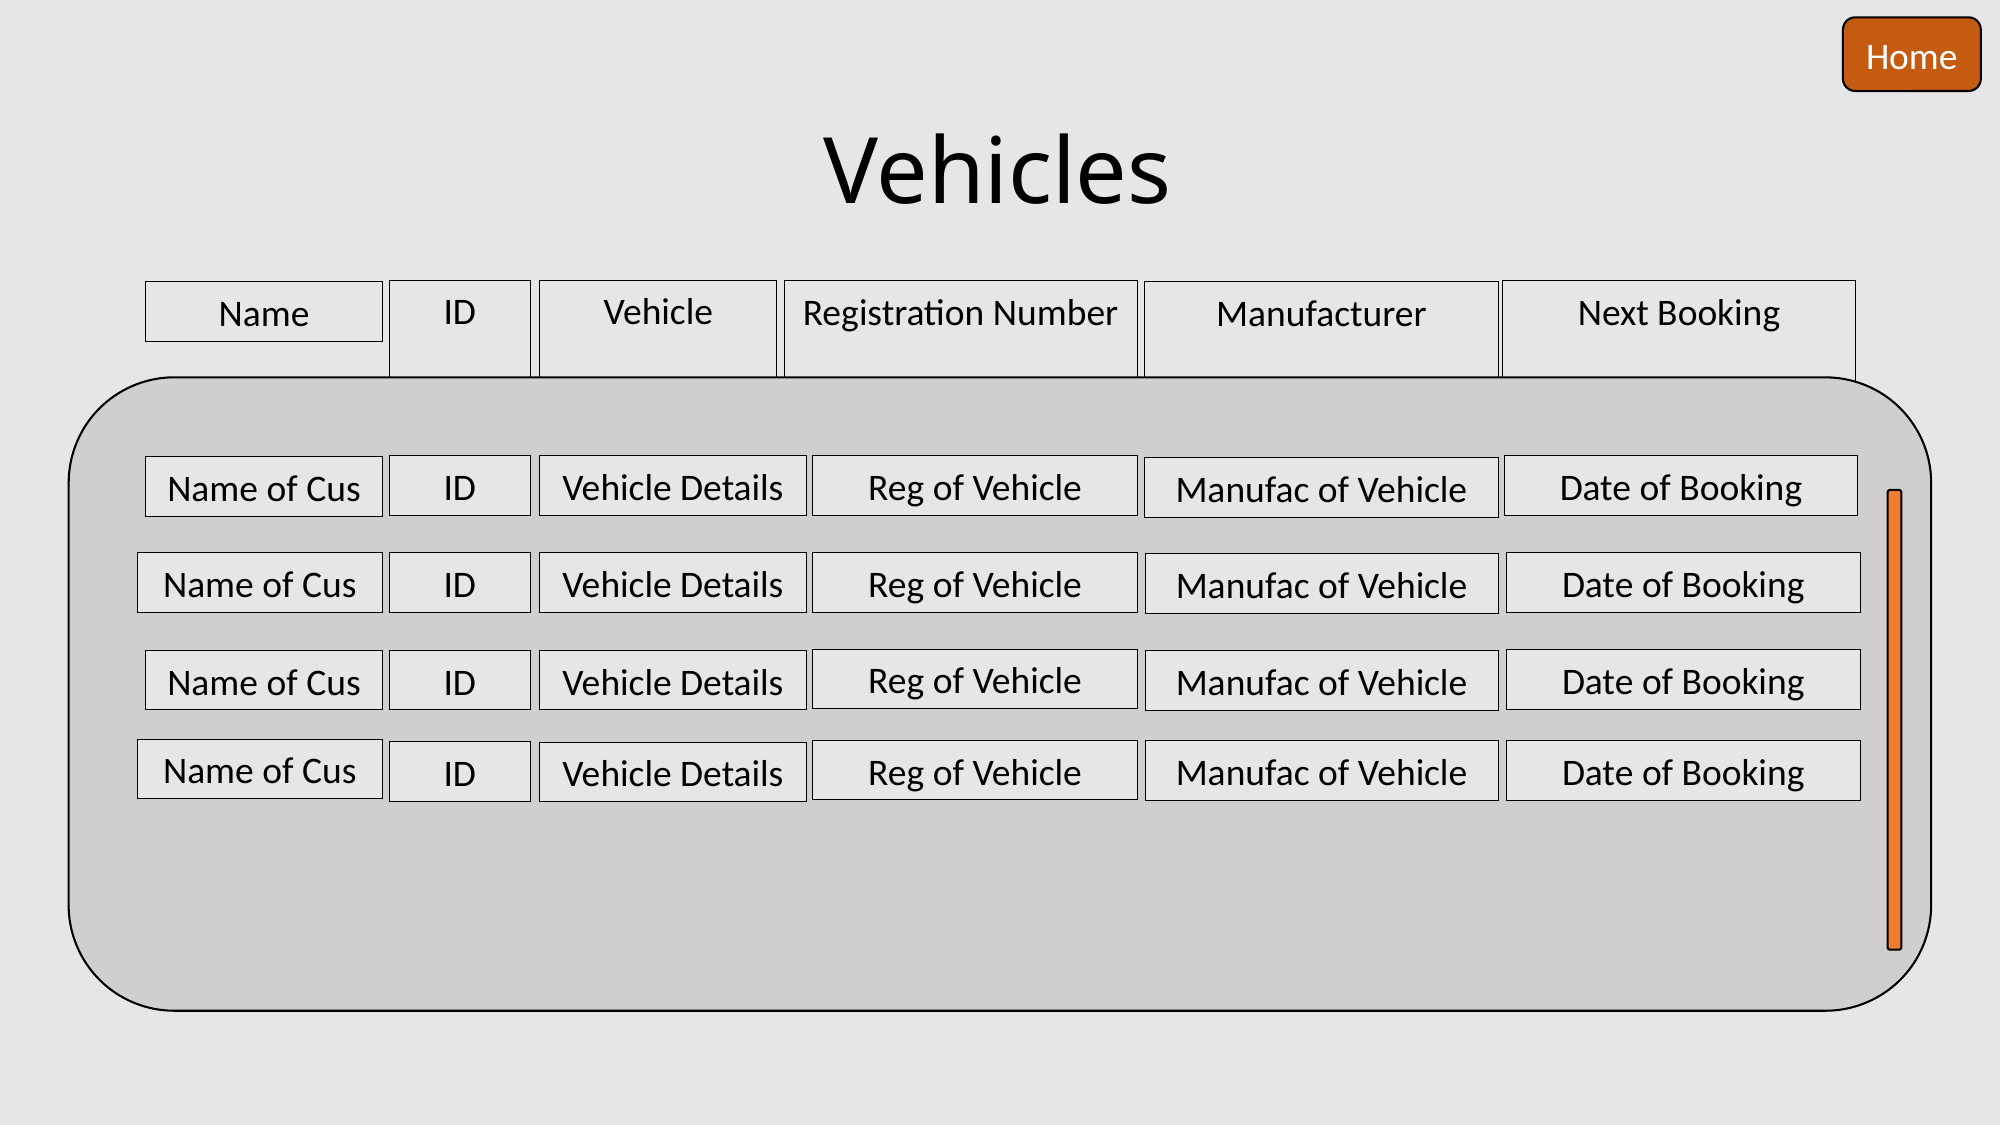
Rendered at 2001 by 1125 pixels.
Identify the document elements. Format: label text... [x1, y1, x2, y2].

text_box Vehicle Details [539, 552, 807, 613]
text_box Name of Cus [137, 739, 383, 799]
text_box Vehicle Details [539, 650, 807, 710]
text_box Name of Cus [145, 456, 383, 517]
text_box Date of Booking [1506, 649, 1861, 710]
text_box Reg of Vehicle [812, 455, 1138, 516]
text_box Reg of Vehicle [812, 552, 1138, 613]
text_box [67, 376, 1933, 1012]
text_box Next Booking [1502, 283, 1856, 380]
text_box ID [389, 650, 531, 710]
text_box Date of Booking [1504, 455, 1858, 516]
text_box Vehicle Details [539, 455, 807, 516]
text_box Registration Number [784, 280, 1138, 376]
text_box Date of Booking [1506, 552, 1861, 613]
text_box Manufac of Vehicle [1145, 553, 1499, 614]
text_box Reg of Vehicle [812, 649, 1138, 709]
text_box Manufacturer [1144, 283, 1499, 376]
text_box Home [1841, 16, 1982, 93]
text_box Vehicle [539, 280, 777, 376]
text_box ID [389, 455, 531, 516]
text_box Name of Cus [145, 650, 383, 710]
text_box Manufac of Vehicle [1144, 457, 1499, 518]
text_box [1886, 488, 1903, 951]
title Vehicles [135, 65, 1861, 283]
text_box Date of Booking [1506, 740, 1861, 801]
text_box Name [145, 281, 383, 342]
text_box ID [389, 283, 531, 376]
text_box ID [389, 741, 531, 802]
text_box Name of Cus [137, 552, 383, 613]
text_box ID [389, 552, 531, 613]
text_box Vehicle Details [539, 742, 807, 802]
text_box Manufac of Vehicle [1145, 650, 1499, 711]
text_box Reg of Vehicle [812, 740, 1138, 800]
text_box Manufac of Vehicle [1145, 740, 1499, 801]
